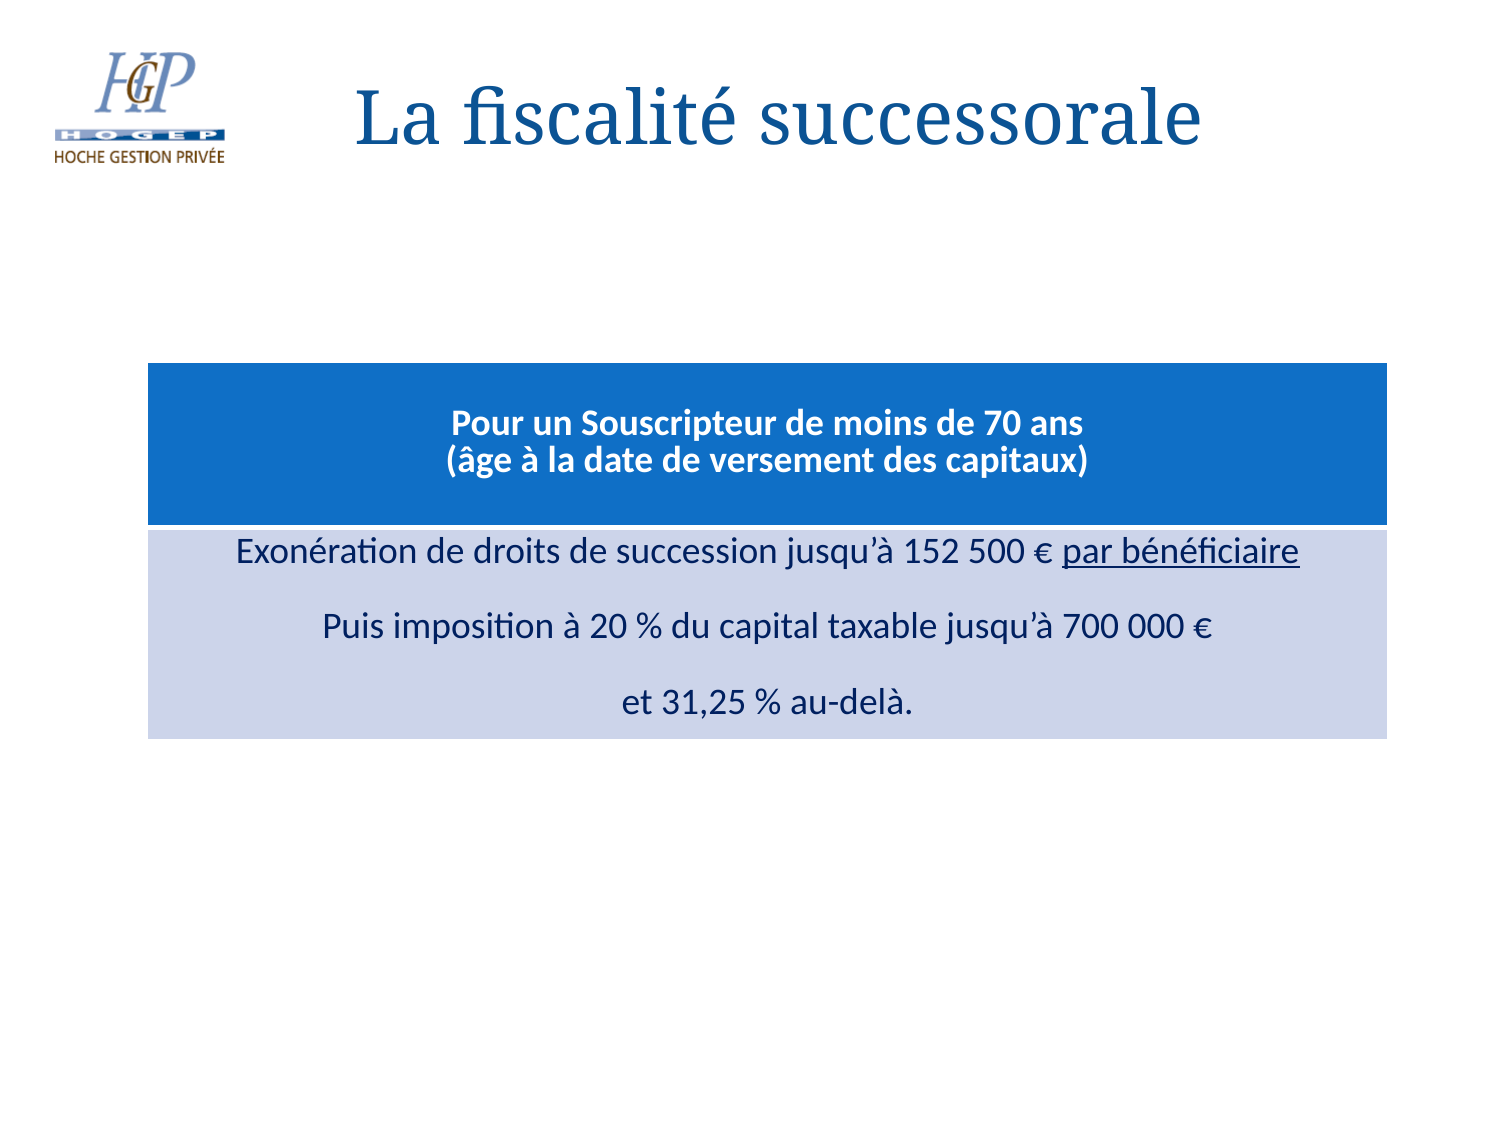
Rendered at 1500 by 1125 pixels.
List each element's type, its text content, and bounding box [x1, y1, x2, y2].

title La fiscalité successorale [289, 45, 1270, 185]
picture [29, 19, 248, 188]
table_header Pour un Souscripteur de moins de 70 ans (âge à la date de versement des capitaux) [148, 363, 1387, 525]
table_cell Exonération de droits de succession jusqu’à 152 500 € par bénéficiaire Puis imposition à 20 % du capital taxable jusqu’à 700 000 € et 31,25 % au-delà. [148, 530, 1387, 739]
